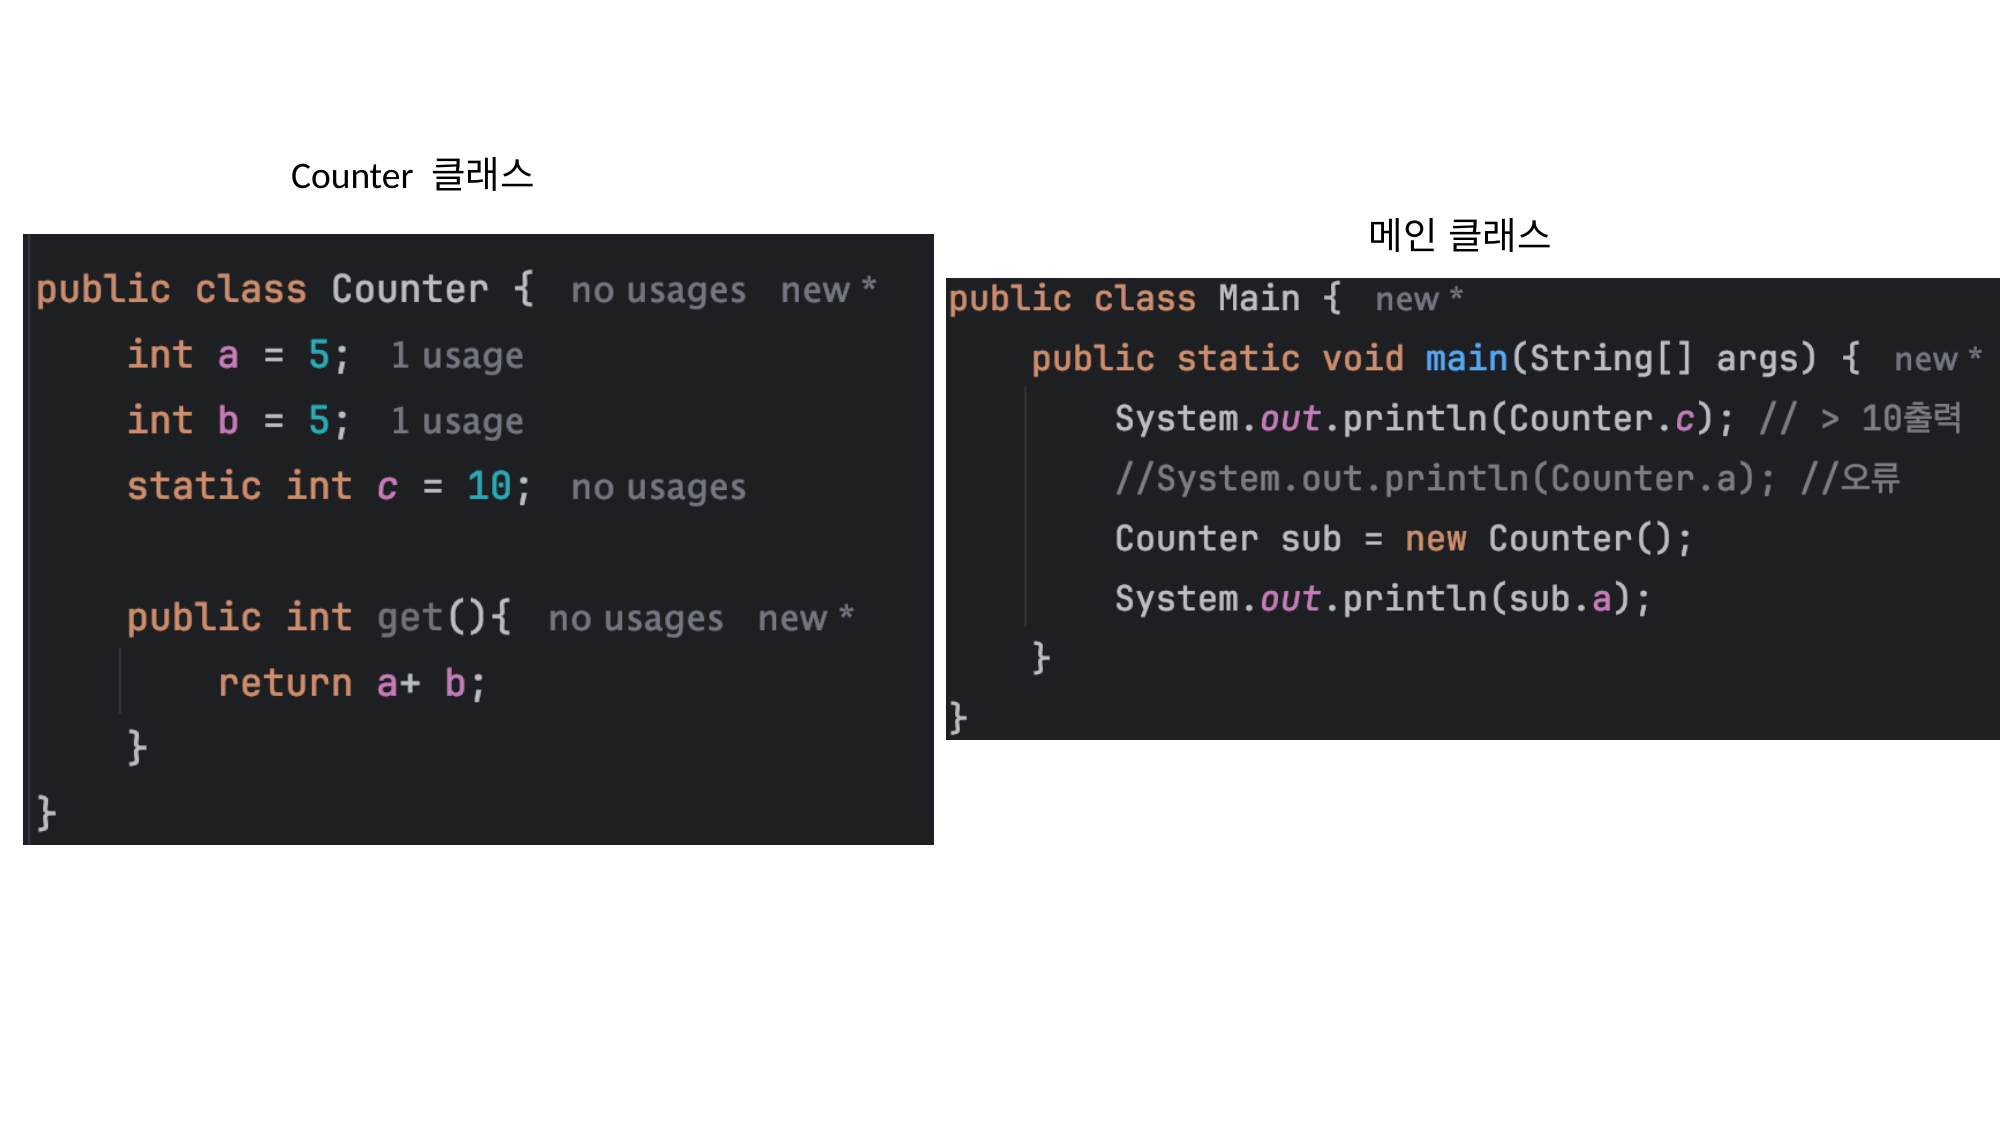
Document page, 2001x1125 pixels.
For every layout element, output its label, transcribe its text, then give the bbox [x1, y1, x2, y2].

text_box Counter 클래스 [276, 143, 682, 204]
text_box 메인 클래스 [1354, 204, 1760, 265]
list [23, 234, 934, 845]
picture [946, 278, 2000, 740]
